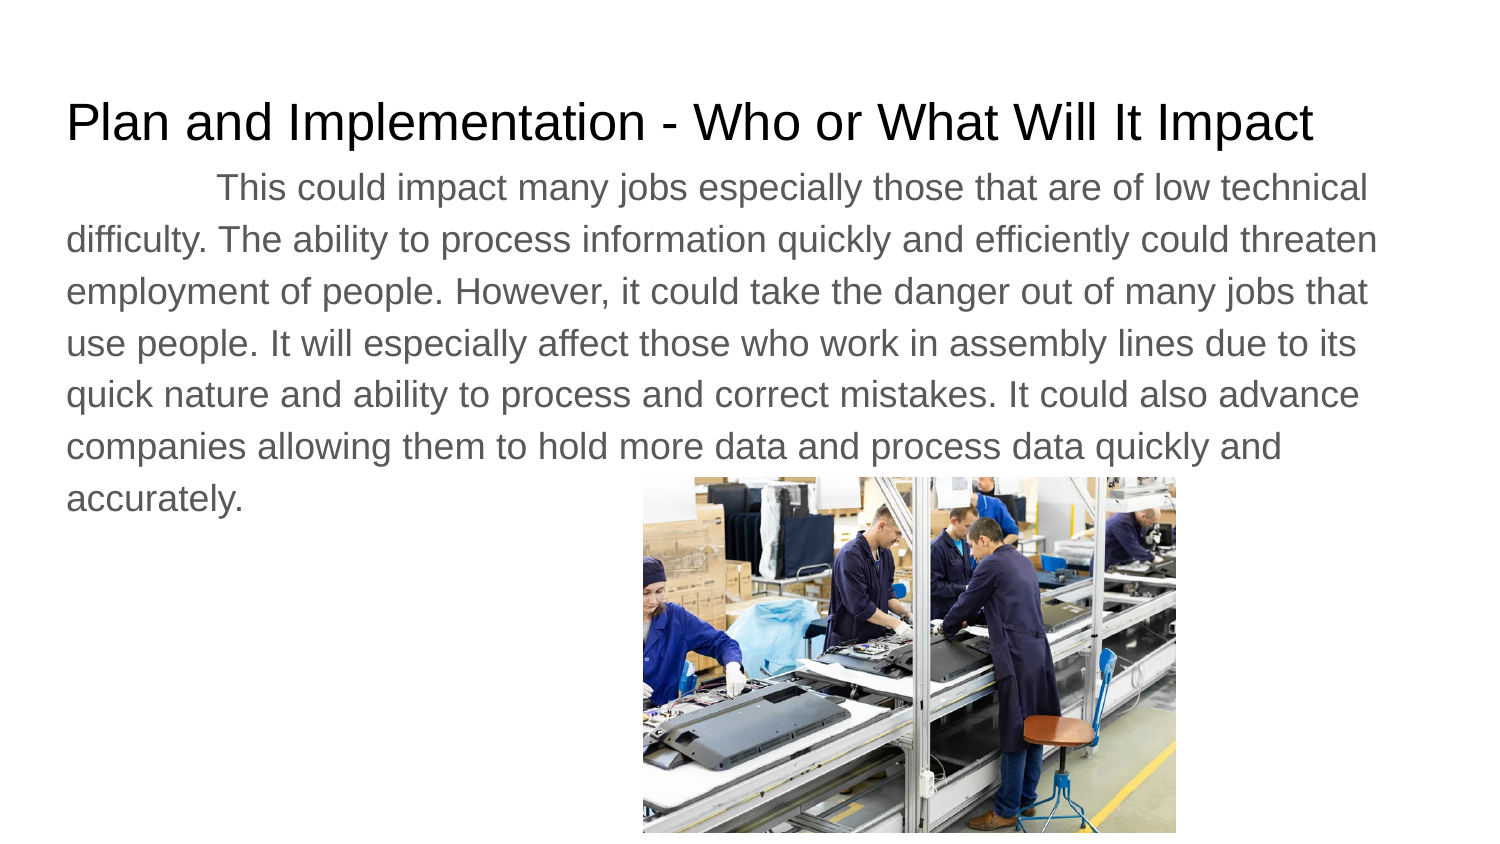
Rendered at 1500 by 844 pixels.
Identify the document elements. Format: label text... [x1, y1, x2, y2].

title Plan and Implementation - Who or What Will It Impact [51, 72, 1449, 141]
picture [643, 477, 1176, 833]
list This could impact many jobs especially those that are of low technical difficulty. The ability to process information quickly and efficiently could threaten employment of people. However, it could take the danger out of many jobs that use people. It will especially affect those who work in assembly lines due to its quick nature and ability to process and correct mistakes. It could also advance companies allowing them to hold more data and process data quickly and accurately. [51, 141, 1449, 703]
